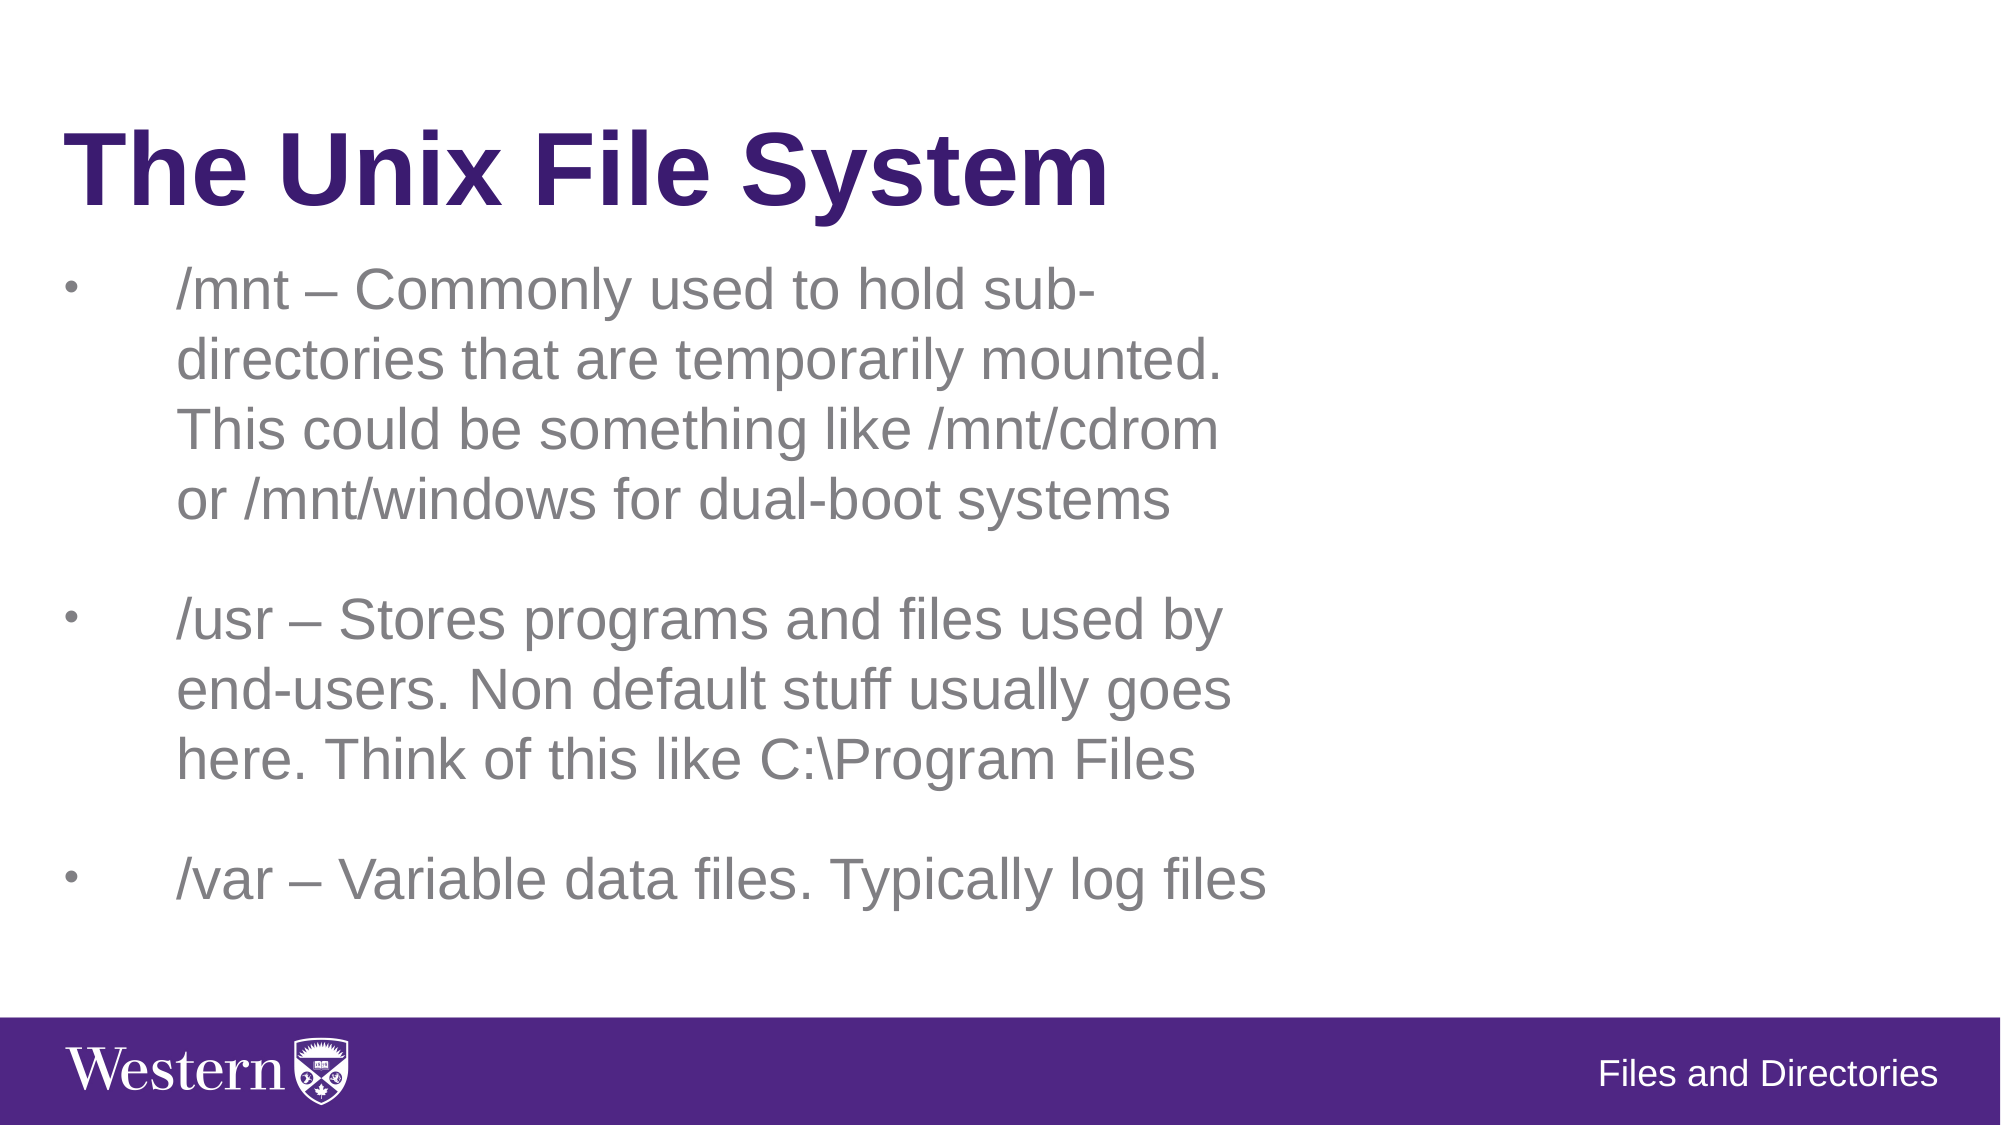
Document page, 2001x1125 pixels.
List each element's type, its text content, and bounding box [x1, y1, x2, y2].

picture [0, 0, 2001, 1125]
text_box The Unix File System /mnt – Commonly used to hold sub-directories that are temporarily mounted. This could be something like /mnt/cdrom or /mnt/windows for dual-boot systems /usr – Stores programs and files used by end-users. Non default stuff usually goes here. Think of this like C:\Program Files /var – Variable data files. Typically log files [49, 94, 1363, 919]
text_box Files and Directories [1430, 1041, 1954, 1102]
